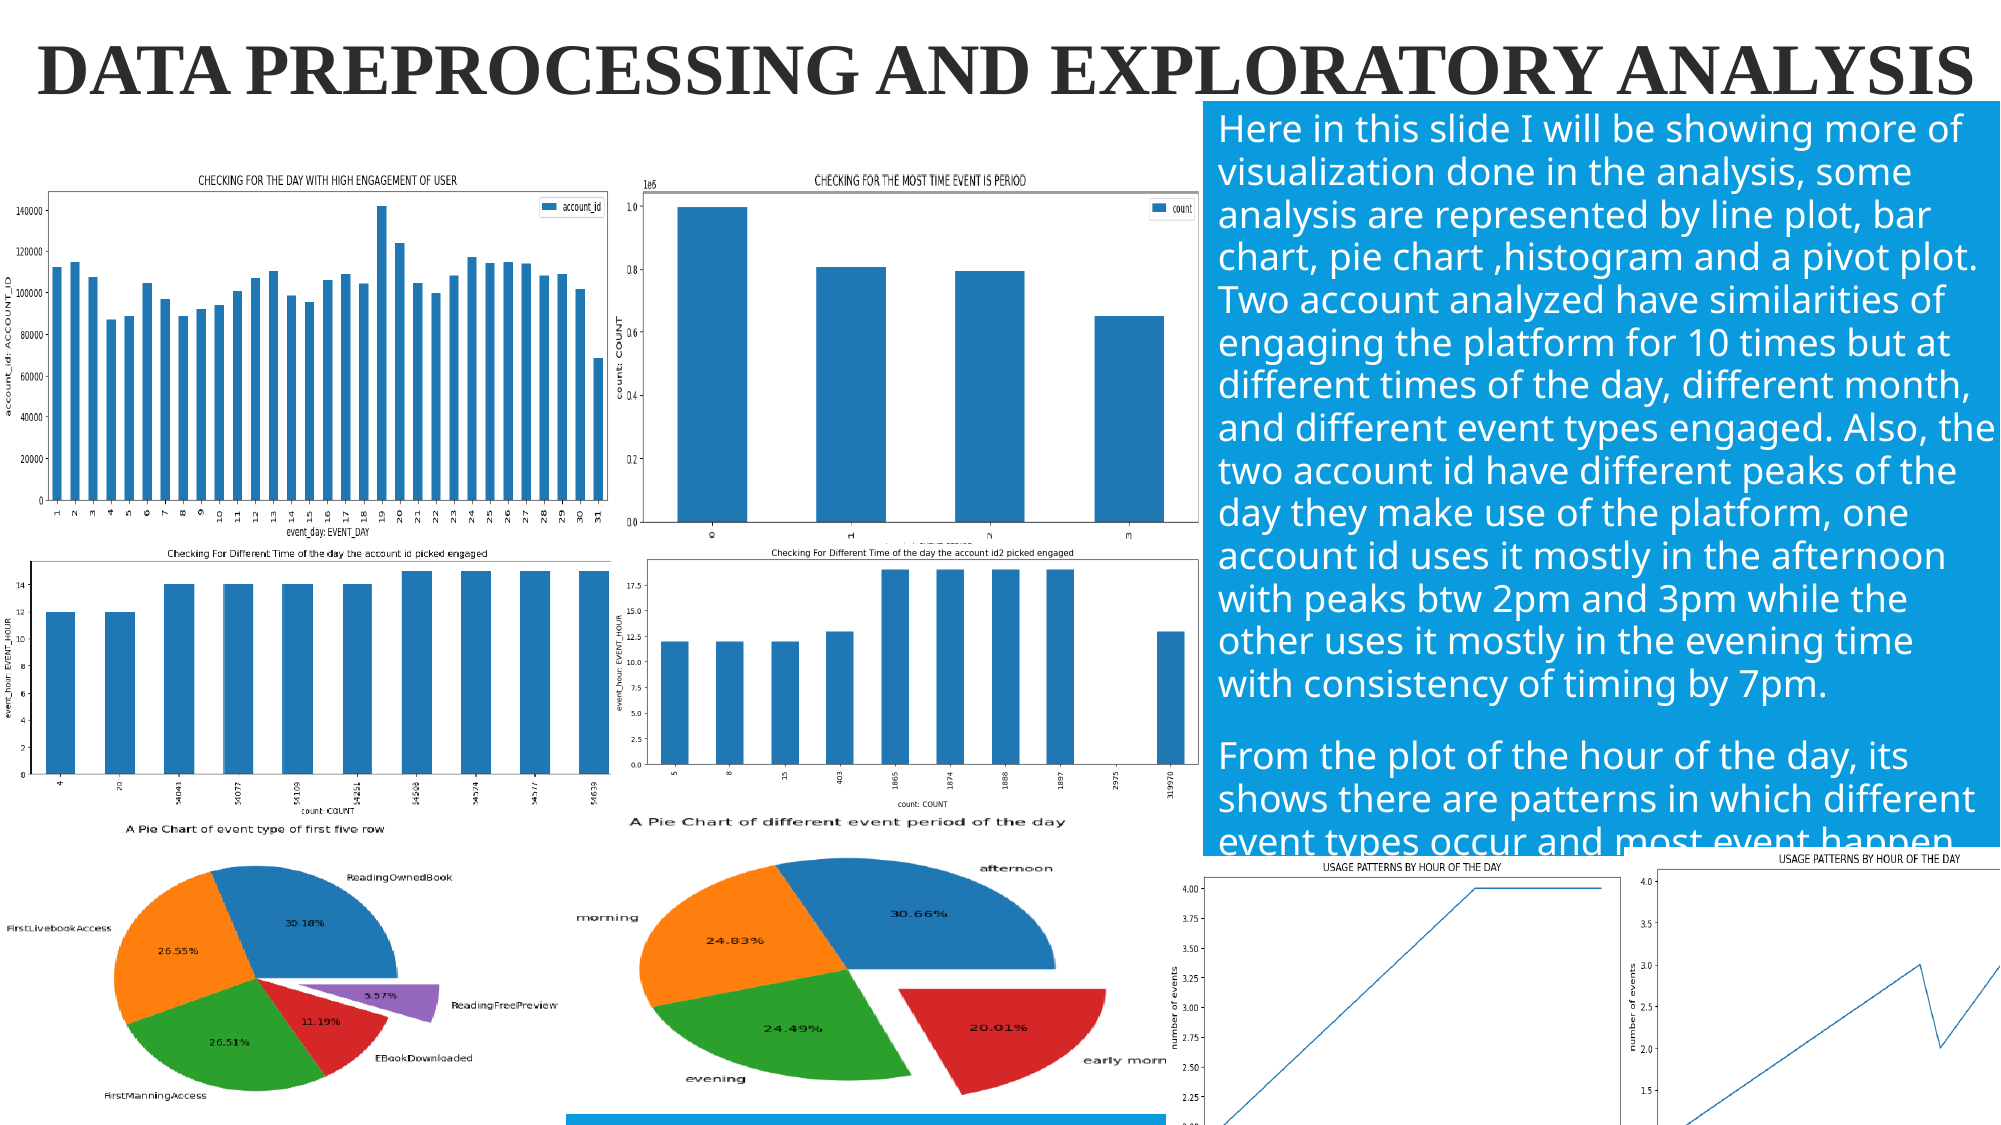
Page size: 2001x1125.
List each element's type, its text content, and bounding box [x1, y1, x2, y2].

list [0, 166, 606, 540]
title Data preprocessing and exploratory analysis [0, 0, 2000, 146]
list Here in this slide I will be showing more of visualization done in the analysis, some analysis are represented by line plot, bar chart, pie chart ,histogram and a pivot plot. Two account analyzed have similarities of engaging the platform for 10 times but at different times of the day, different month, and different event types engaged. Also, the two account id have different peaks of the day they make use of the platform, one account id uses it mostly in the afternoon with peaks btw 2pm and 3pm while the other uses it mostly in the evening time with consistency of timing by 7pm. From the plot of the hour of the day, its shows there are patterns in which different event types occur and most event happen the afternoon with most event type engaged been ReadingOwnedBook. [1203, 101, 2000, 851]
picture [0, 166, 2000, 1125]
